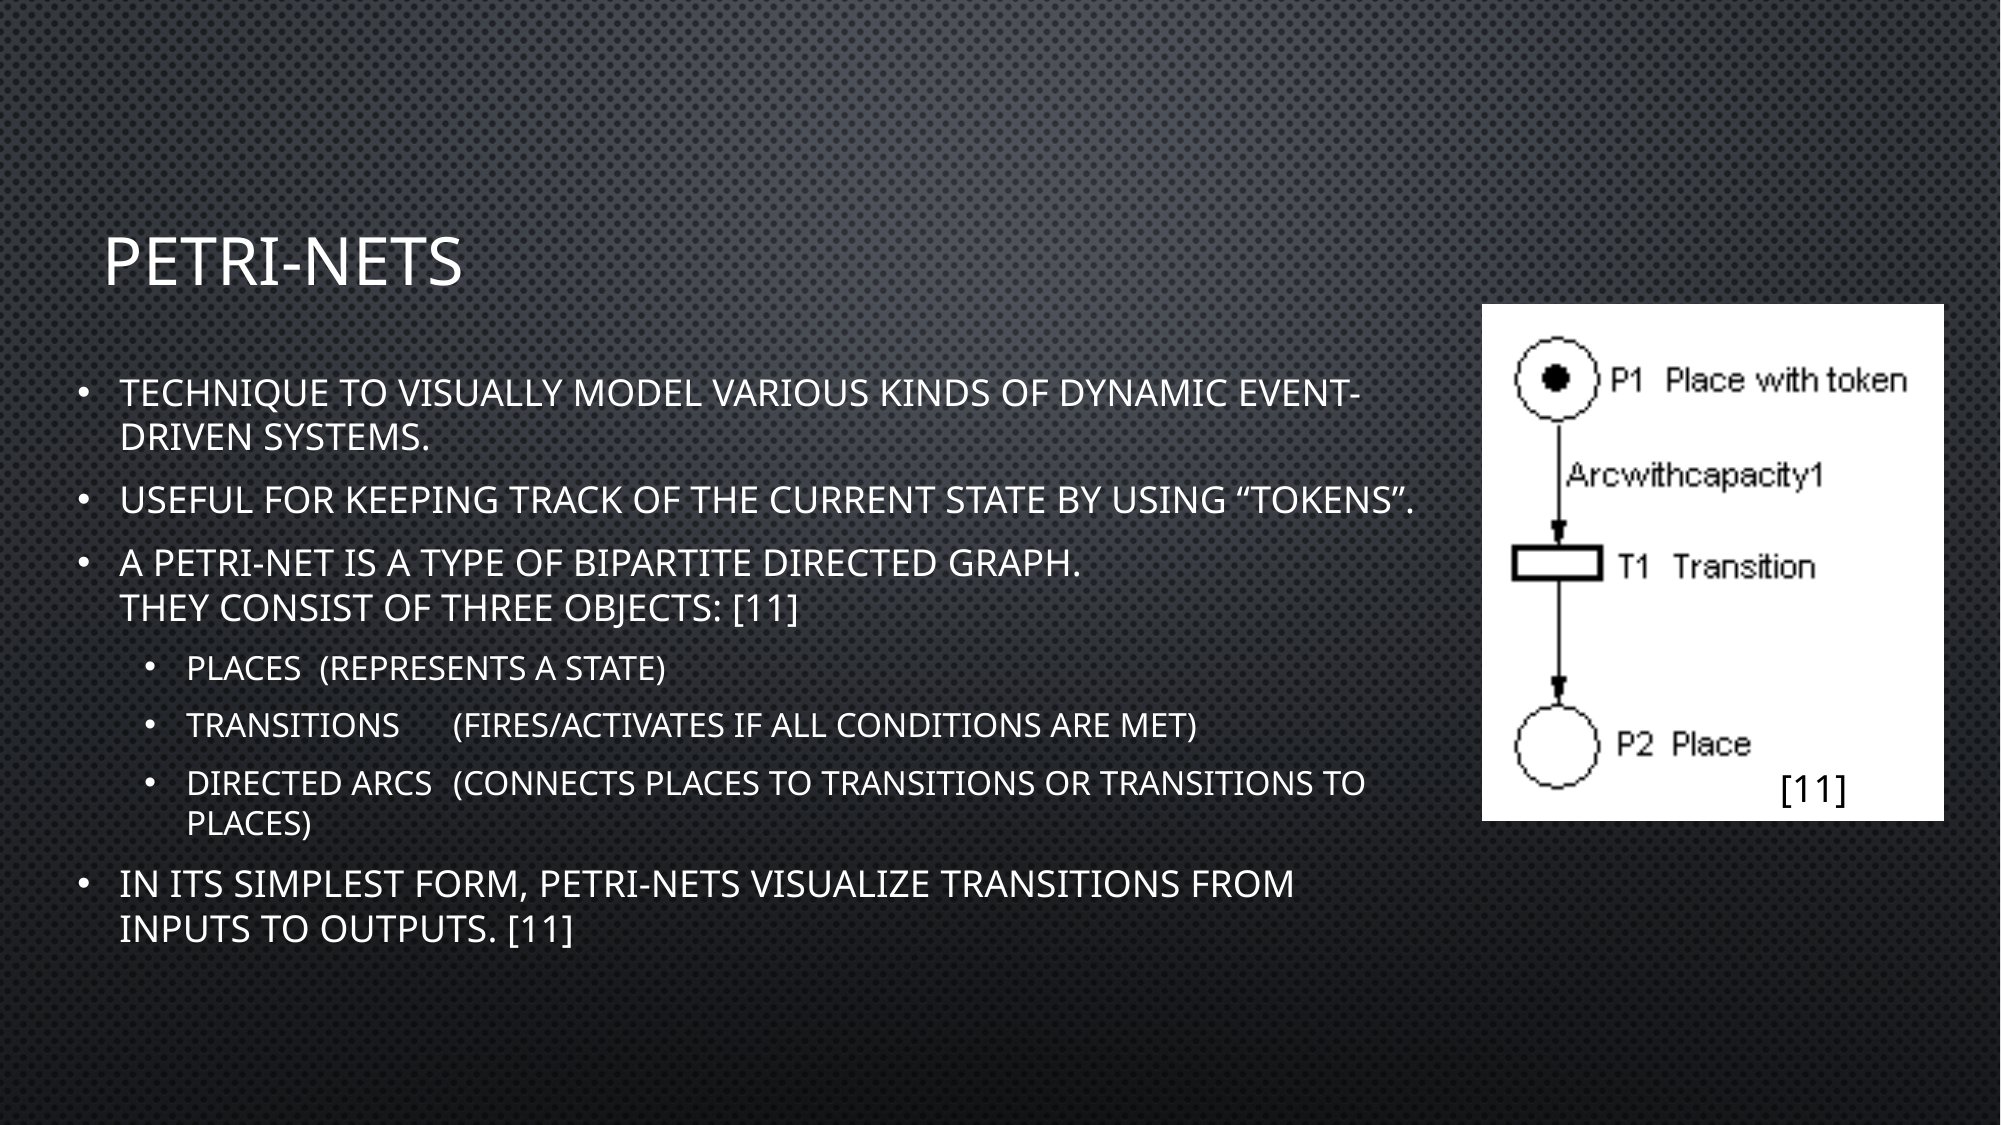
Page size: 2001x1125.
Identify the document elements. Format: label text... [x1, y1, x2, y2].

list Technique to visually model various kinds of dynamic event-driven systems. Useful for keeping track of the current state by using “tokens”. A Petri-net is a type of bipartite directed graph. They consist of three objects: [11] Places (Represents a state) Transitions (Fires/activates if all conditions are met) Directed arcs (Connects places to transitions or transitions to places) In its simplest form, petri-nets visualize transitions from inputs to outputs. [11] [62, 356, 1452, 963]
title Petri-Nets [87, 102, 1713, 415]
picture [1482, 304, 1944, 821]
